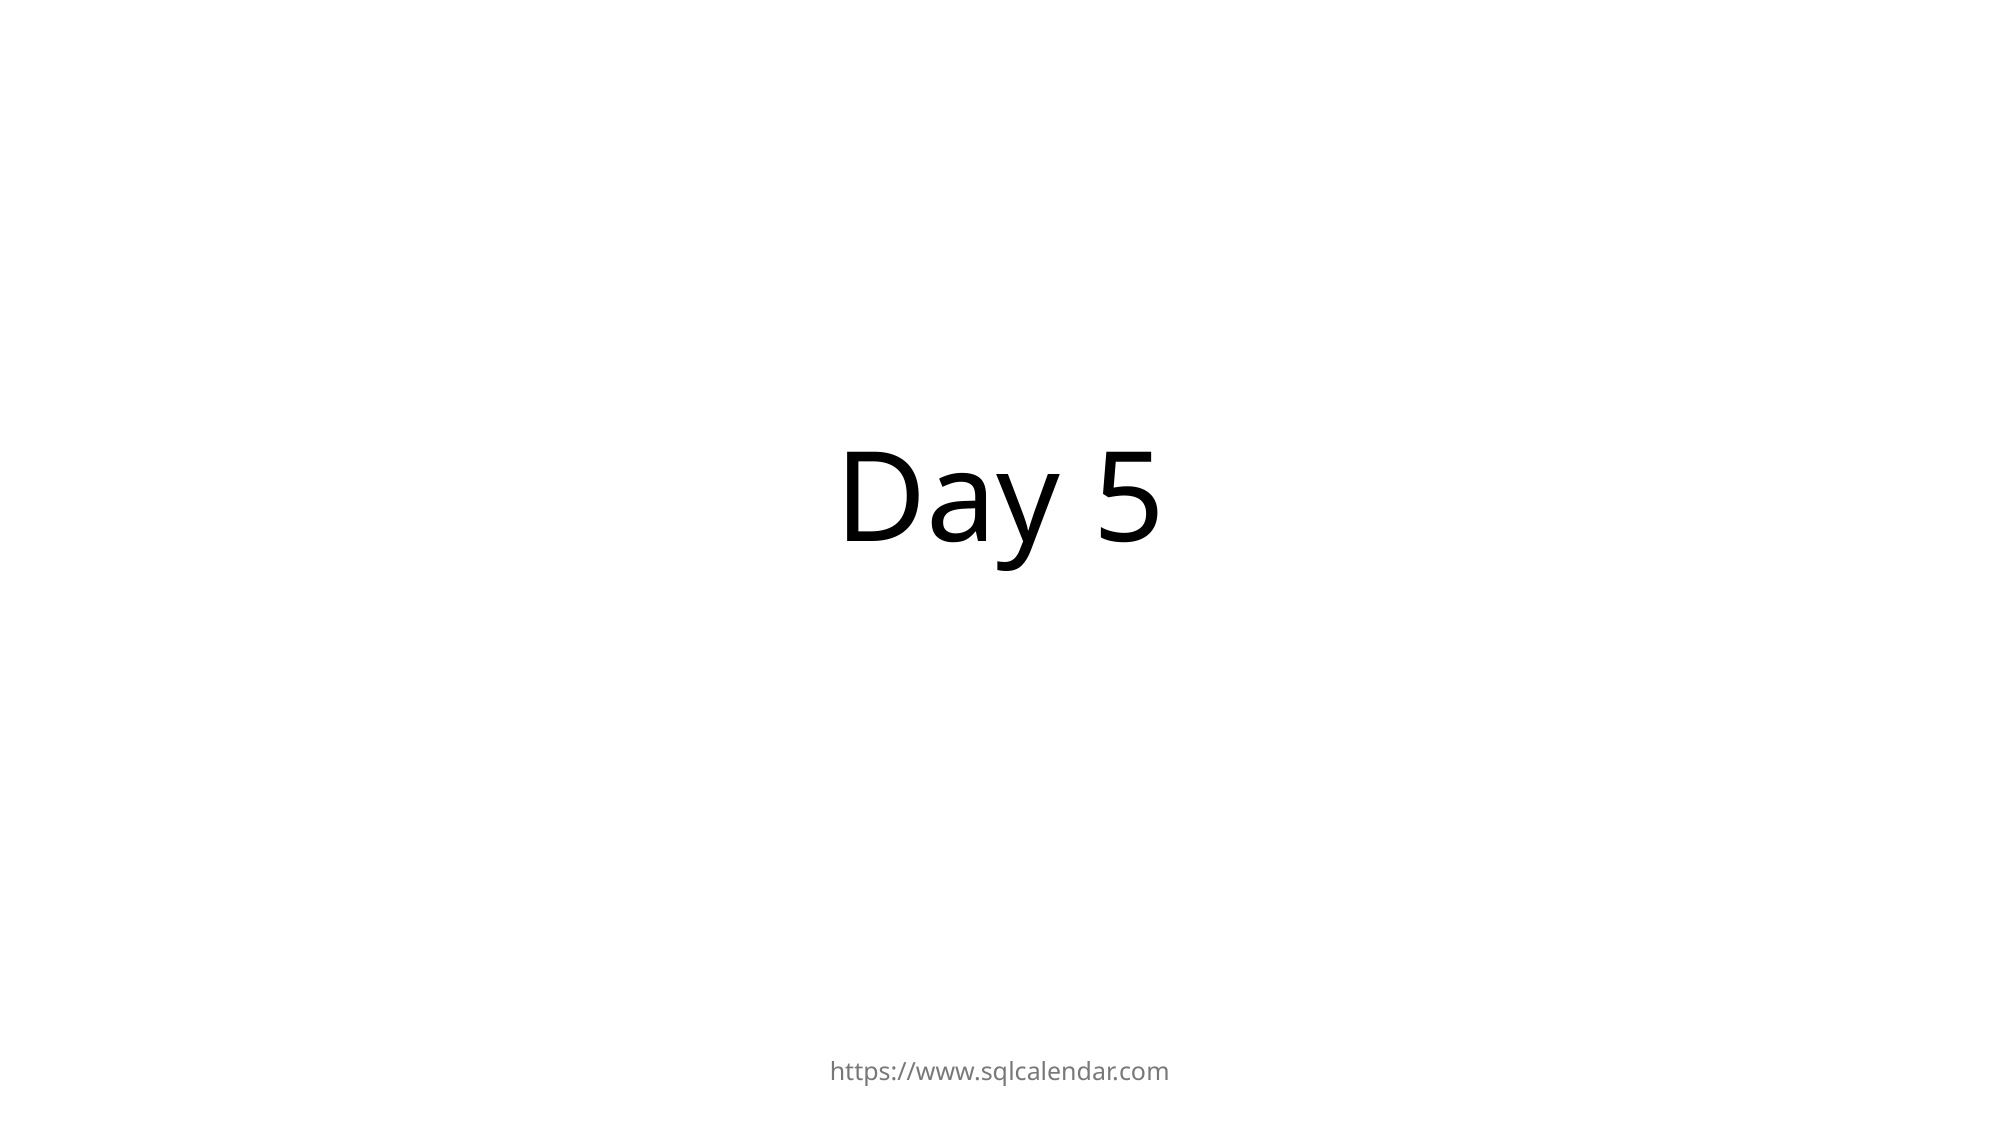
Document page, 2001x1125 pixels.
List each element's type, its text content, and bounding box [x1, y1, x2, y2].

footer https://www.sqlcalendar.com [662, 1042, 1338, 1103]
title Day 5 [249, 184, 1750, 576]
